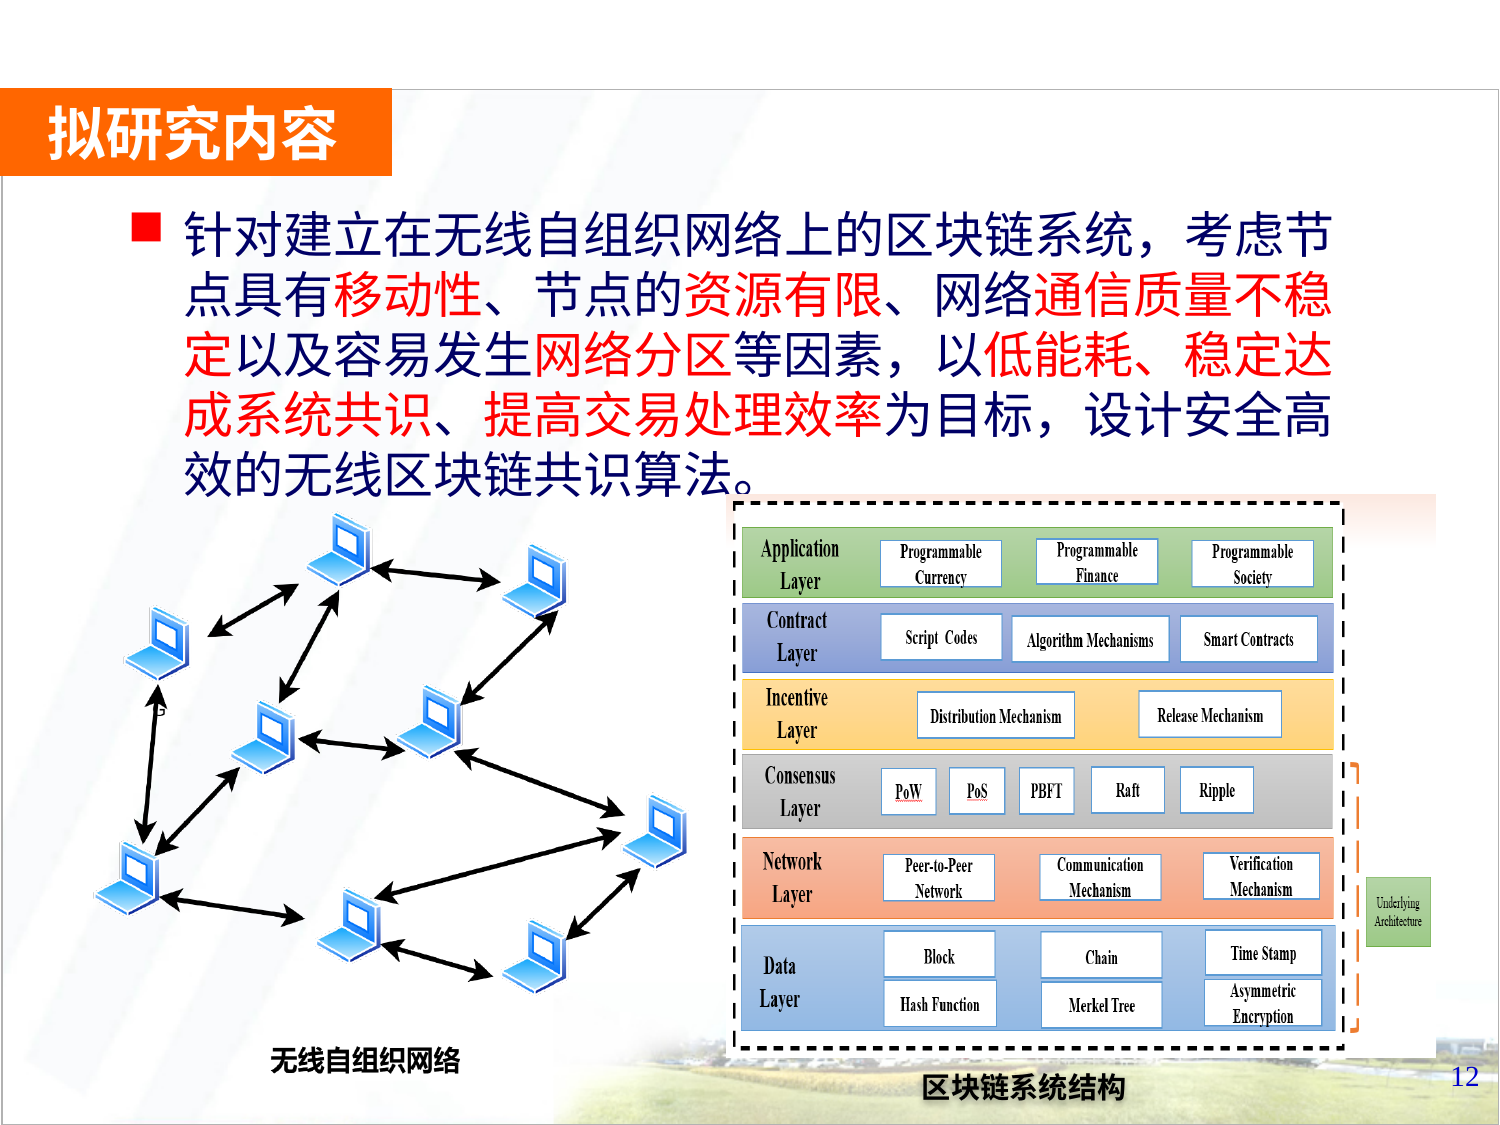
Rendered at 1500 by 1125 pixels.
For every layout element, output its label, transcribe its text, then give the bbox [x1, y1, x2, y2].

picture [3, 90, 1498, 1124]
slide_number 12 [1182, 1049, 1496, 1125]
list 针对建立在无线自组织网络上的区块链系统，考虑节点具有移动性、节点的资源有限、网络通信质量不稳定以及容易发生网络分区等因素，以低能耗、稳定达成系统共识、提高交易处理效率为目标，设计安全高效的无线区块链共识算法。 [112, 196, 1376, 1036]
text_box 区块链系统结构 [867, 1065, 1181, 1113]
title 拟研究内容 [0, 88, 392, 176]
